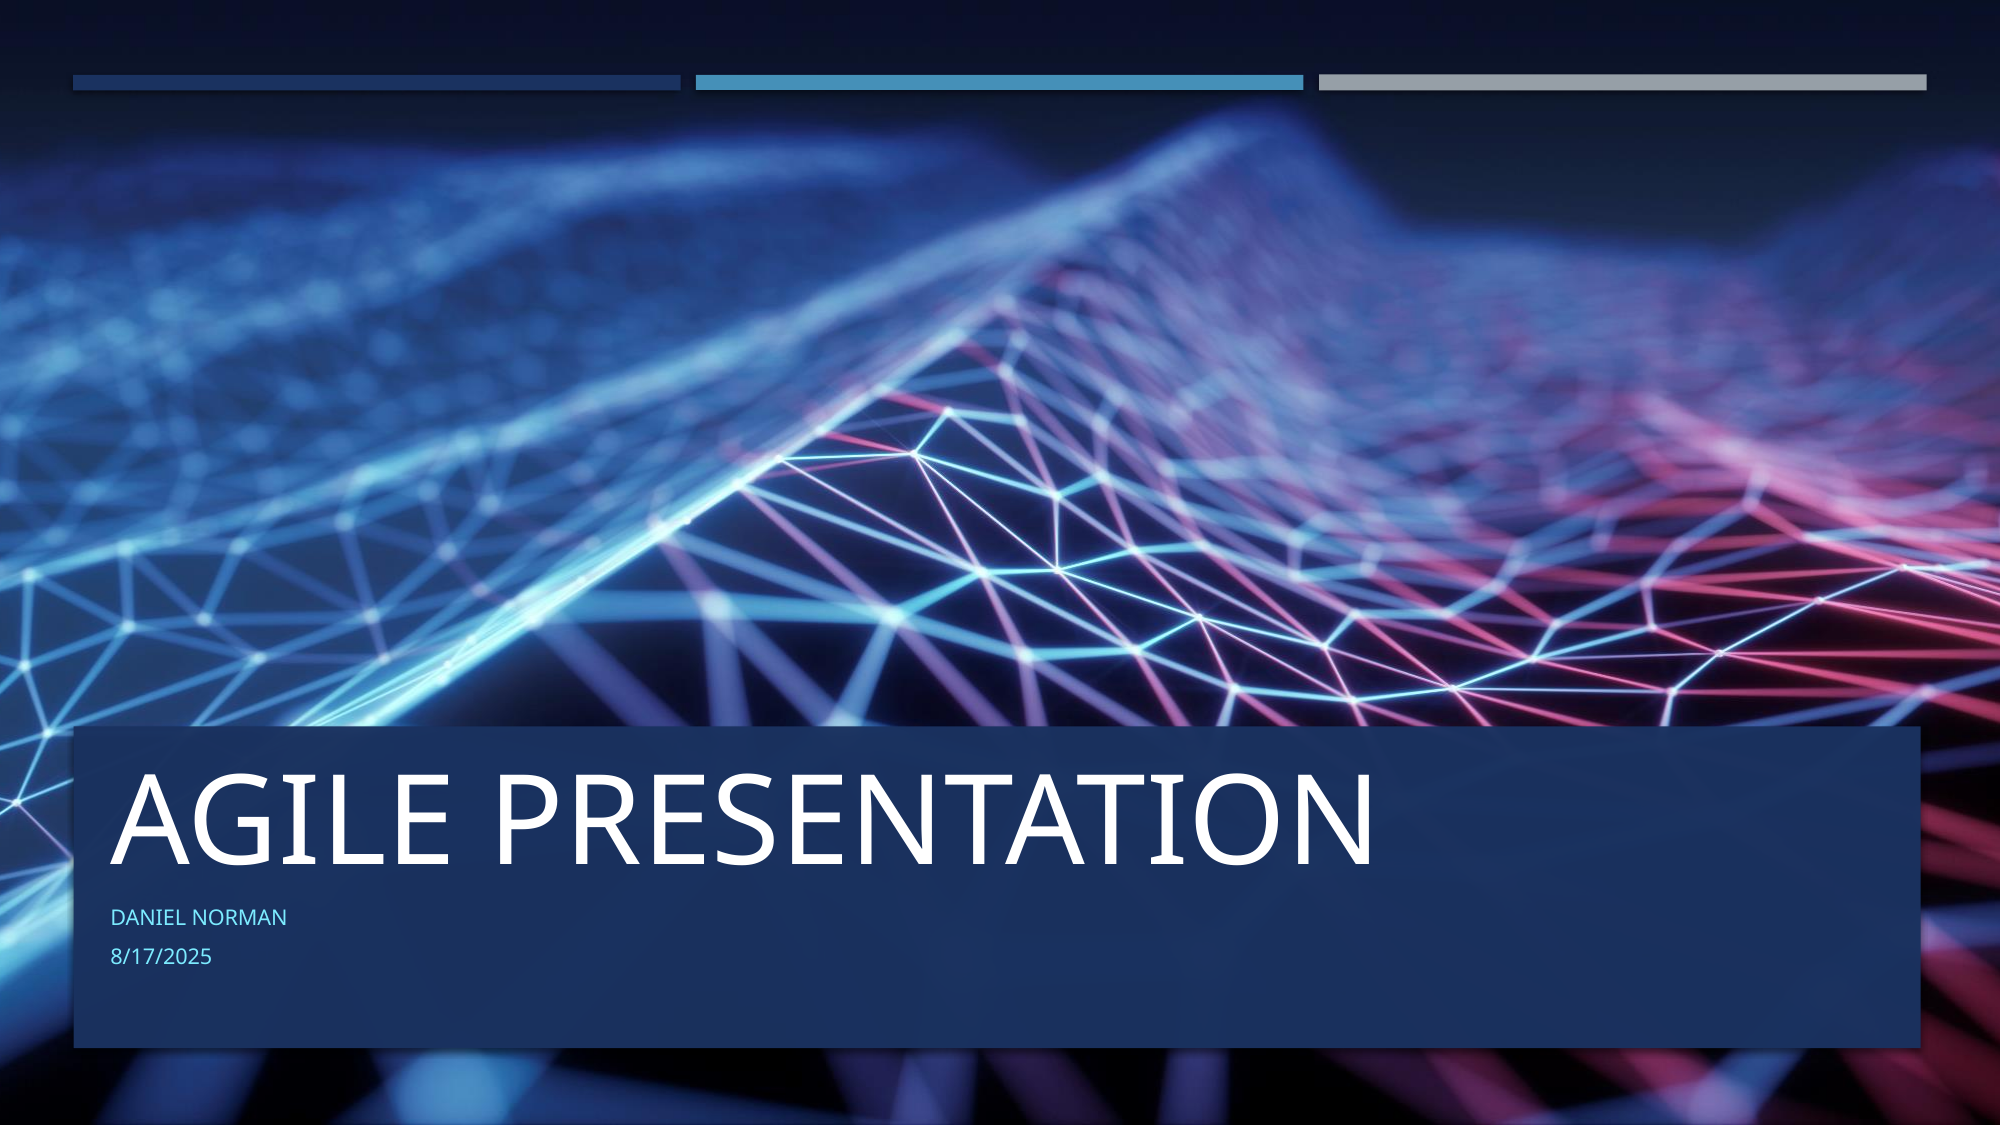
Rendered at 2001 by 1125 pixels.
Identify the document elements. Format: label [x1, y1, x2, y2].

text_box [72, 73, 1928, 92]
picture [0, 0, 2000, 1125]
